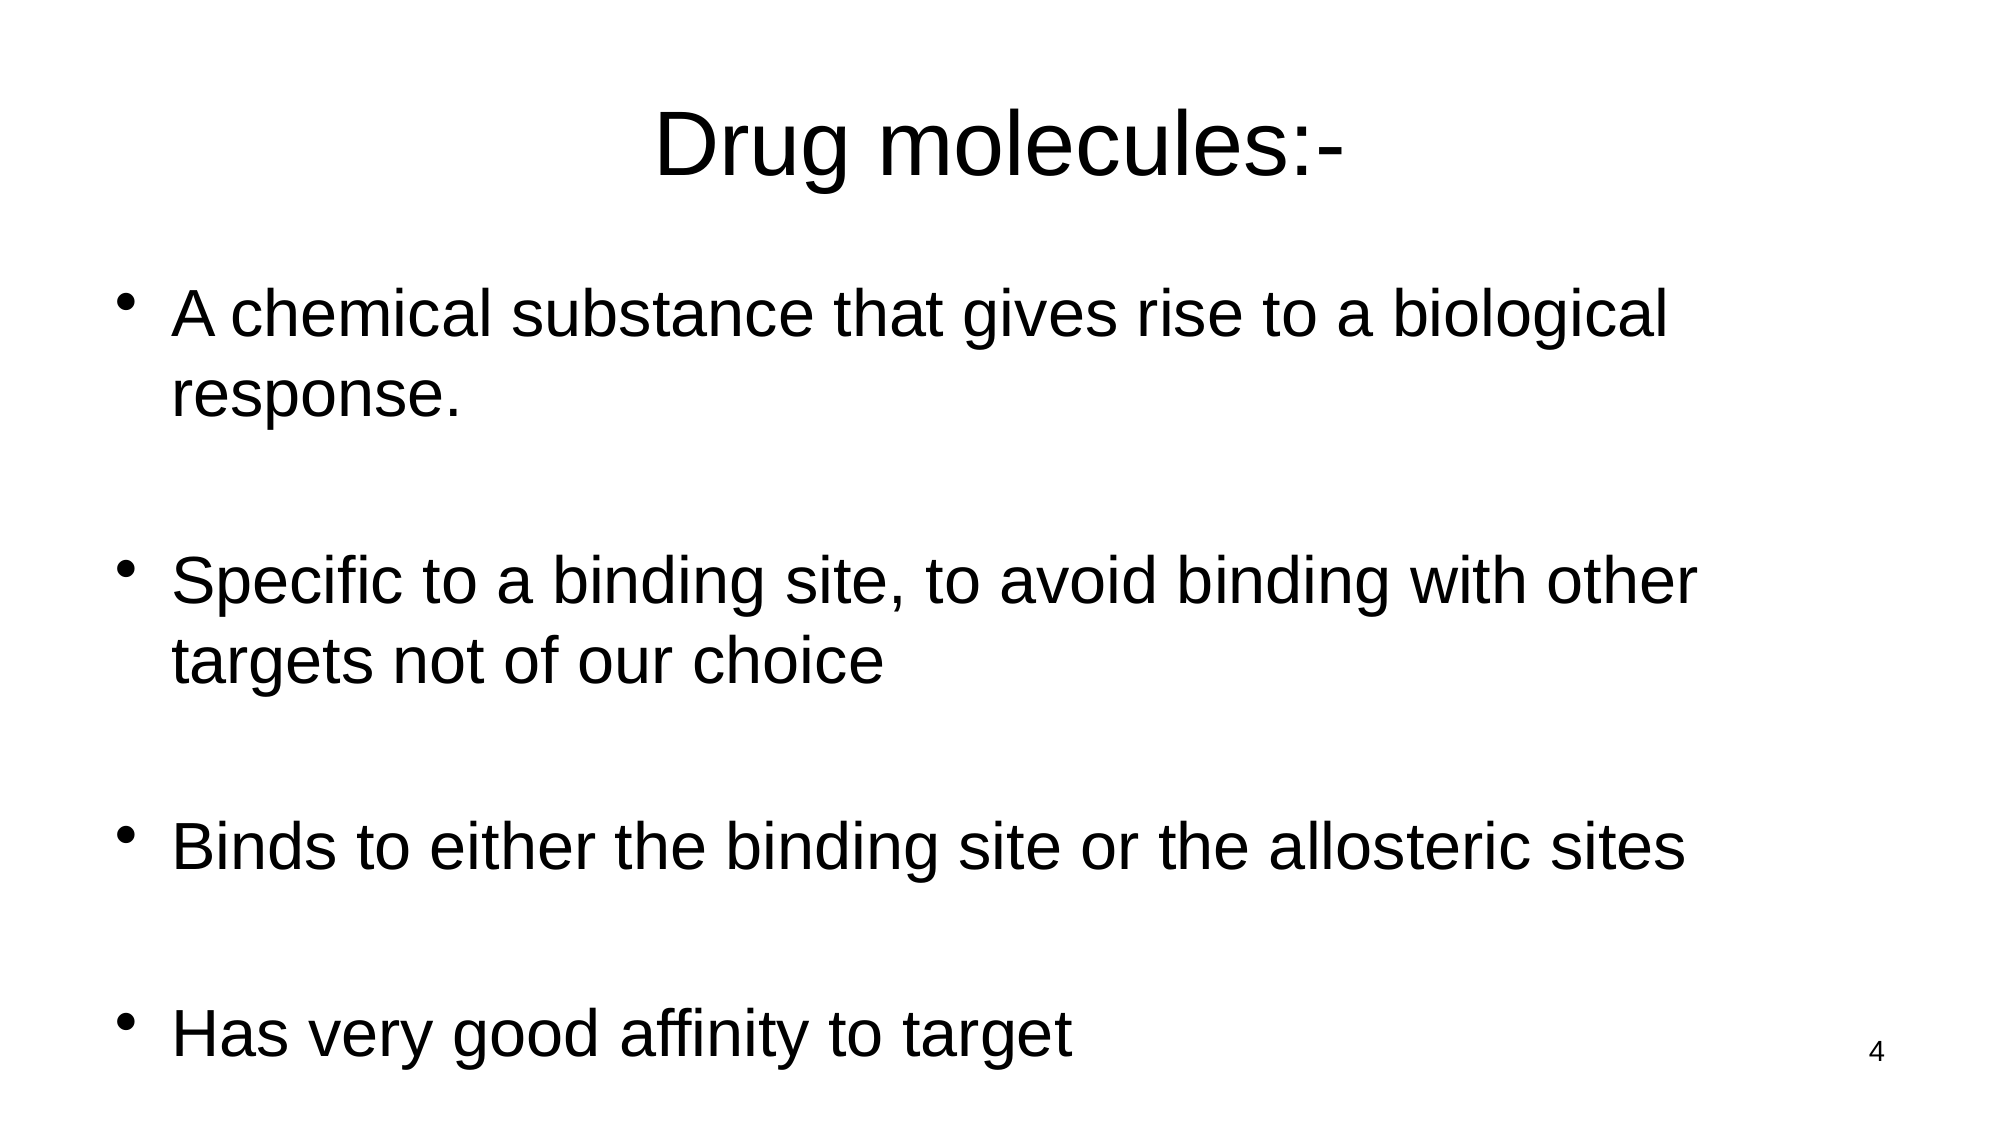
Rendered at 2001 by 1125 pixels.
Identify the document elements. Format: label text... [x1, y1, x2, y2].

slide_number 4 [1433, 1024, 1901, 1103]
list A chemical substance that gives rise to a biological response. Specific to a binding site, to avoid binding with other targets not of our choice Binds to either the binding site or the allosteric sites Has very good affinity to target [99, 262, 1901, 1006]
title Drug molecules:- [99, 44, 1901, 233]
